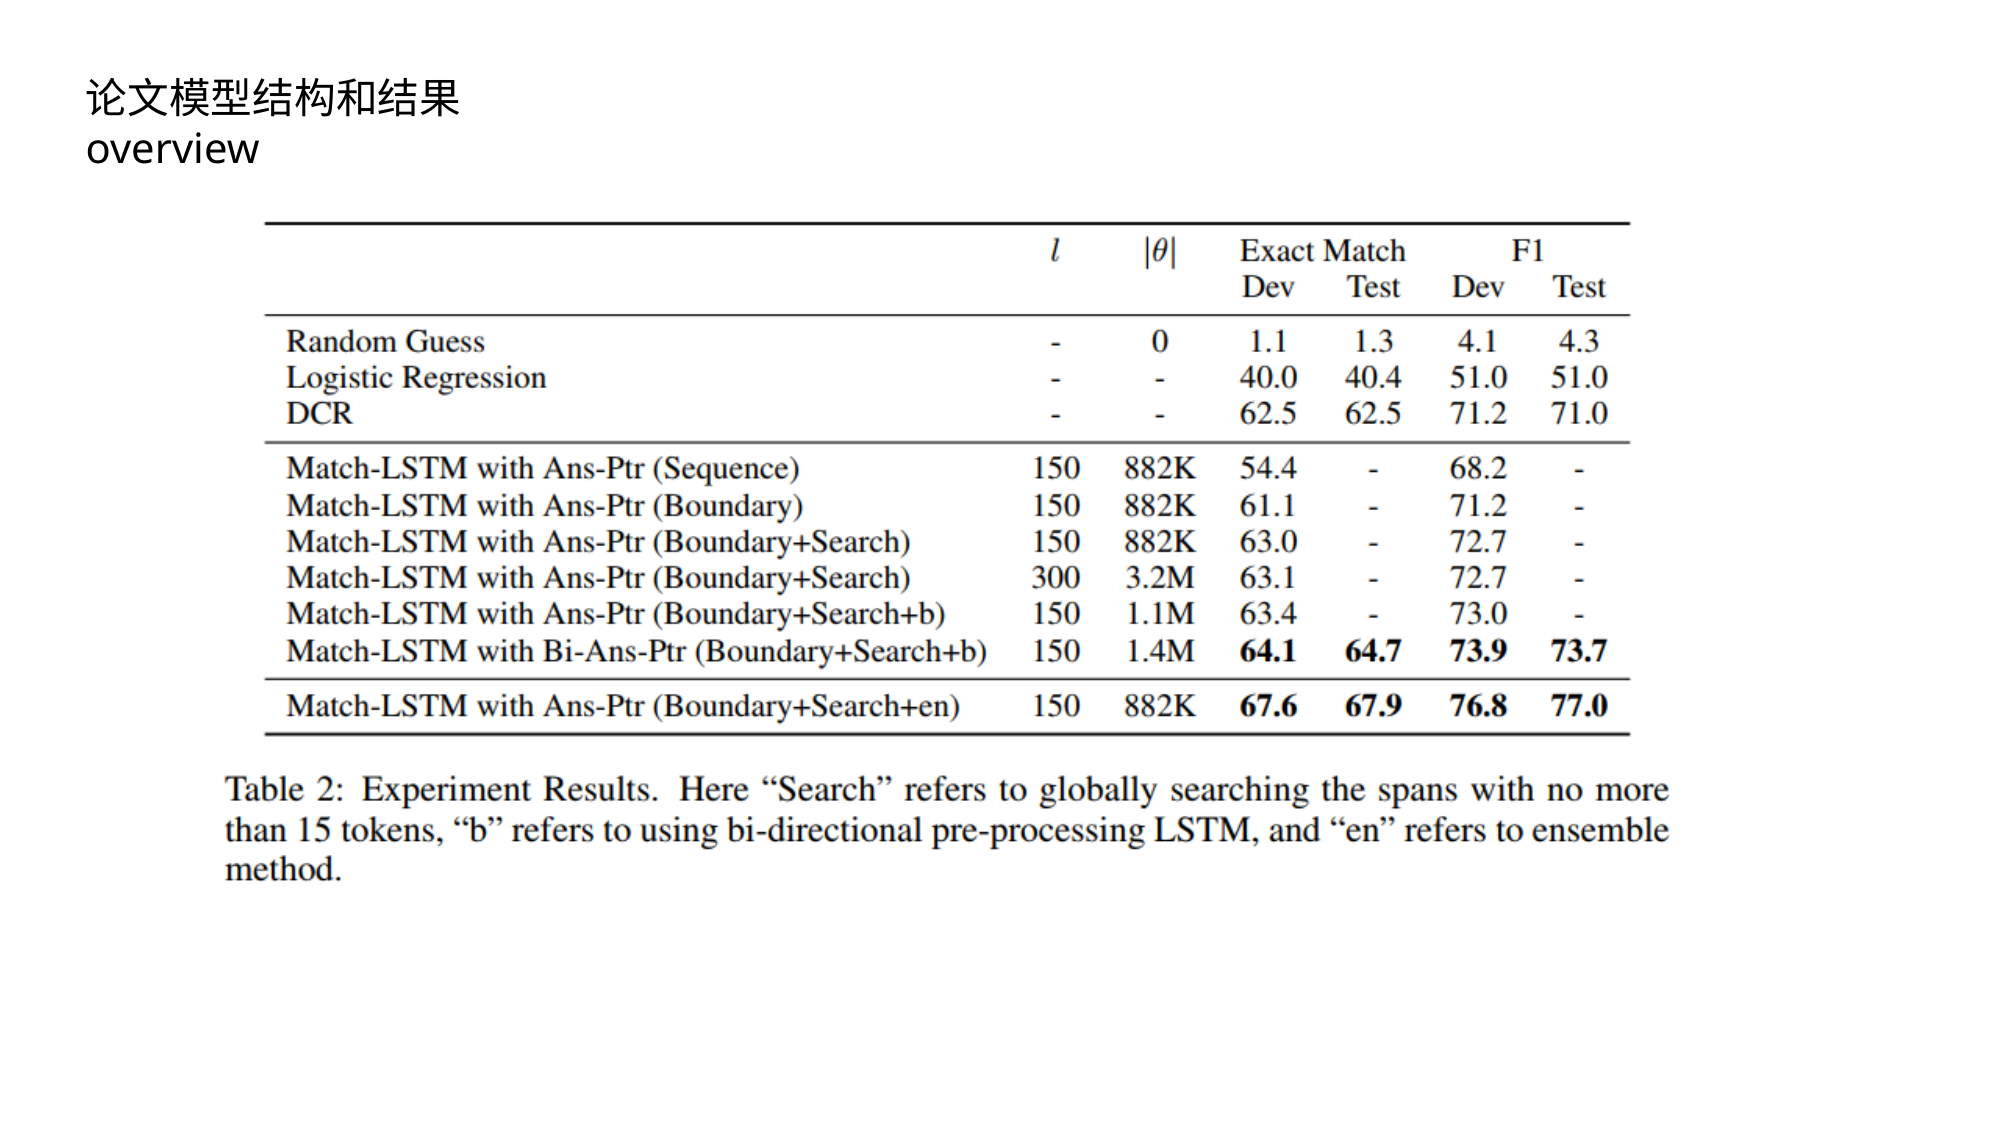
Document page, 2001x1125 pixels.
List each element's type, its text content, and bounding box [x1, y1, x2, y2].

picture [186, 180, 1723, 926]
text_box 论文模型结构和结果 overview [70, 64, 477, 179]
